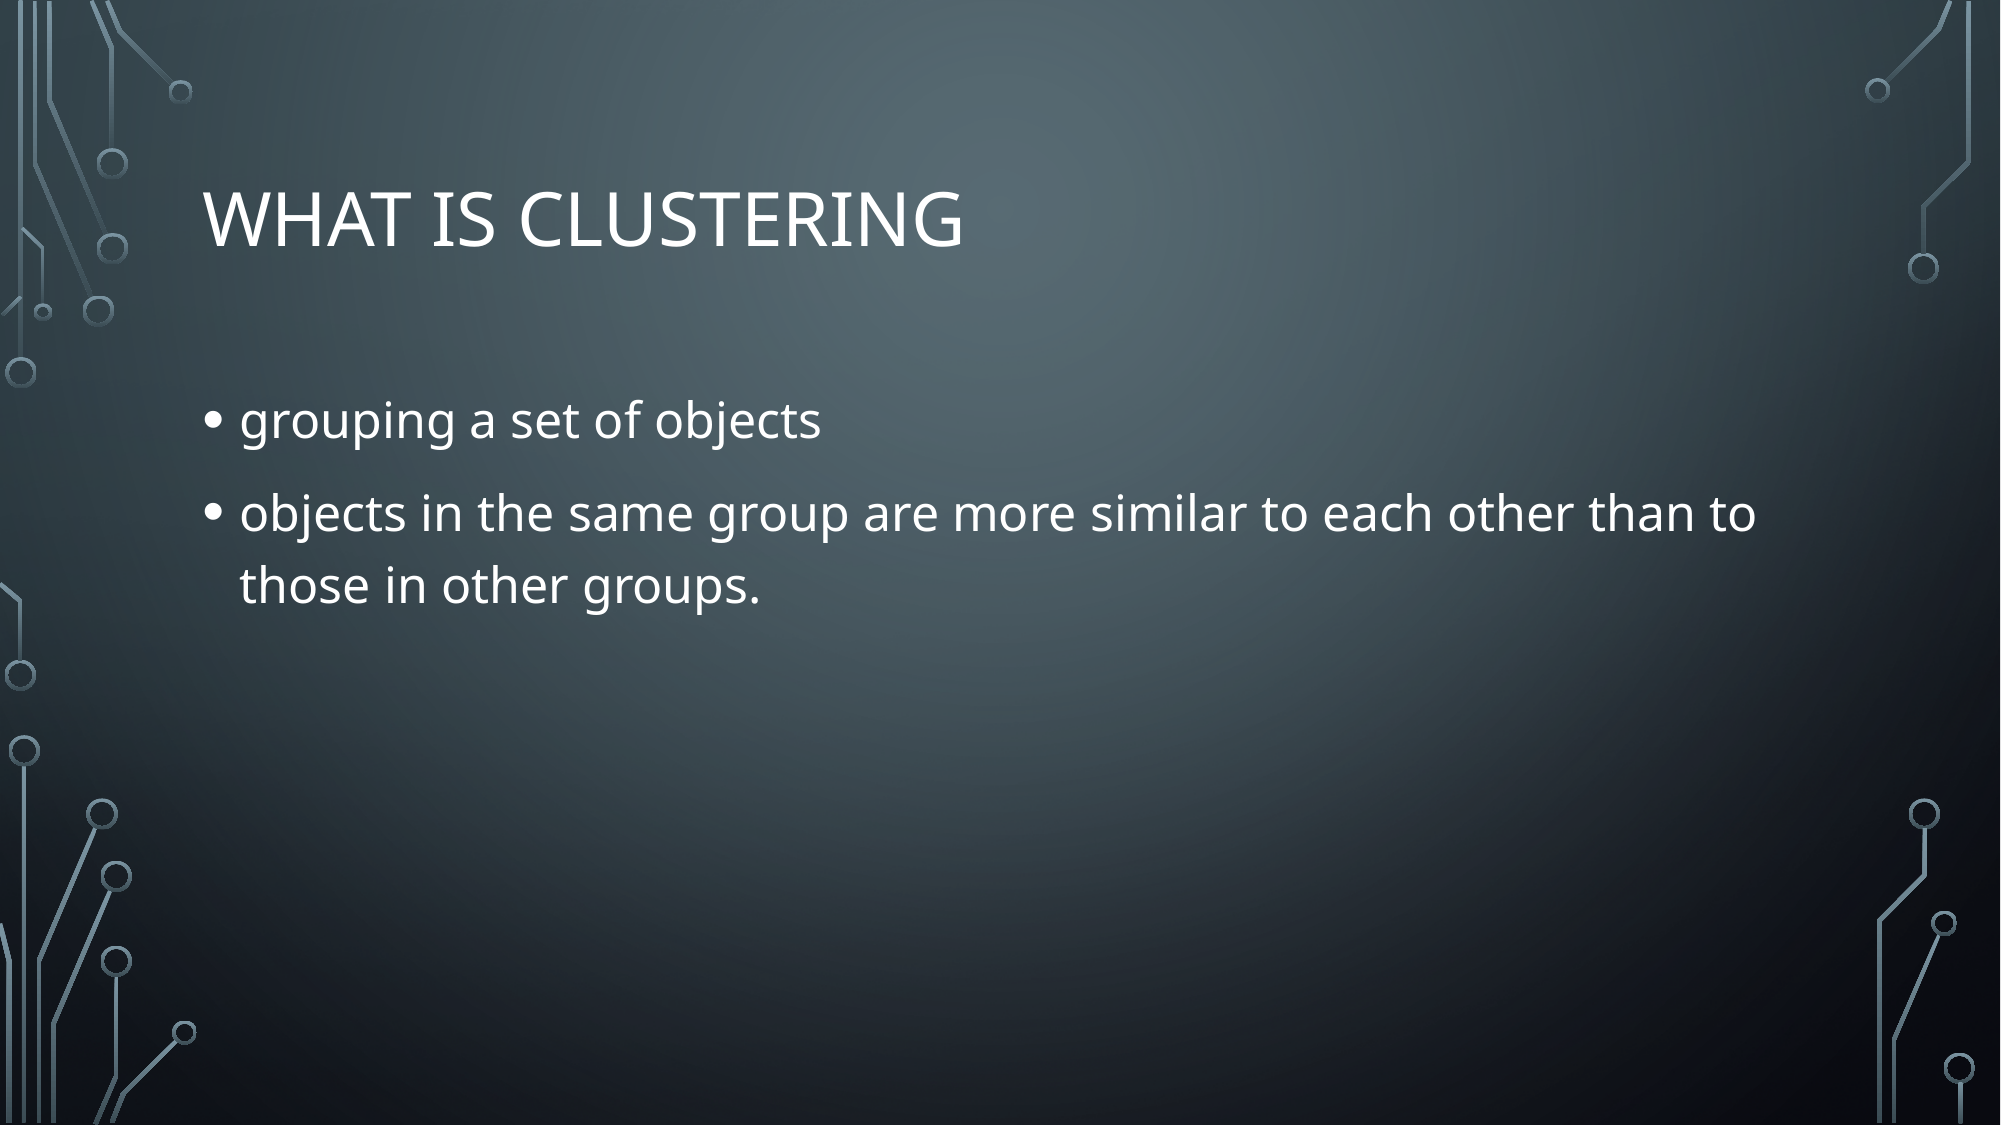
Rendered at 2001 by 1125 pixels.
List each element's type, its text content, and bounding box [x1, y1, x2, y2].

title What is clustering [187, 101, 1813, 344]
list grouping a set of objects objects in the same group are more similar to each other than to those in other groups. [187, 369, 1813, 950]
